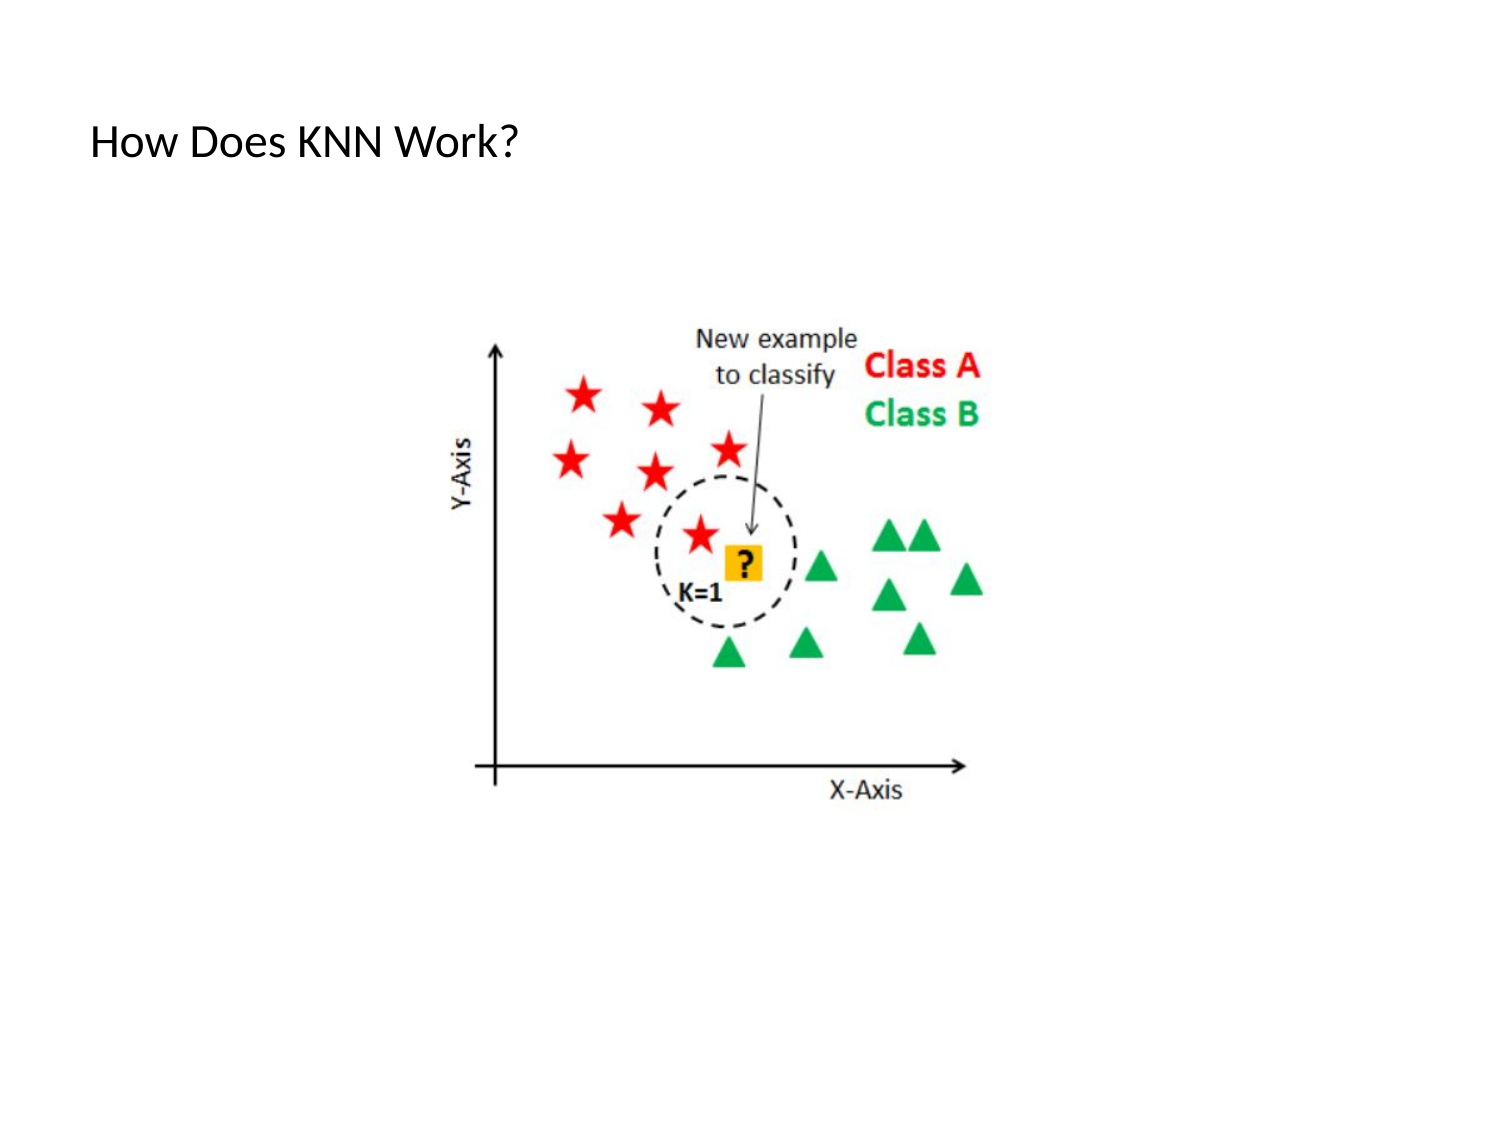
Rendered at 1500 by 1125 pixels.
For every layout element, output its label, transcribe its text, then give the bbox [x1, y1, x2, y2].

title How Does KNN Work? [75, 45, 1425, 233]
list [370, 289, 1074, 836]
